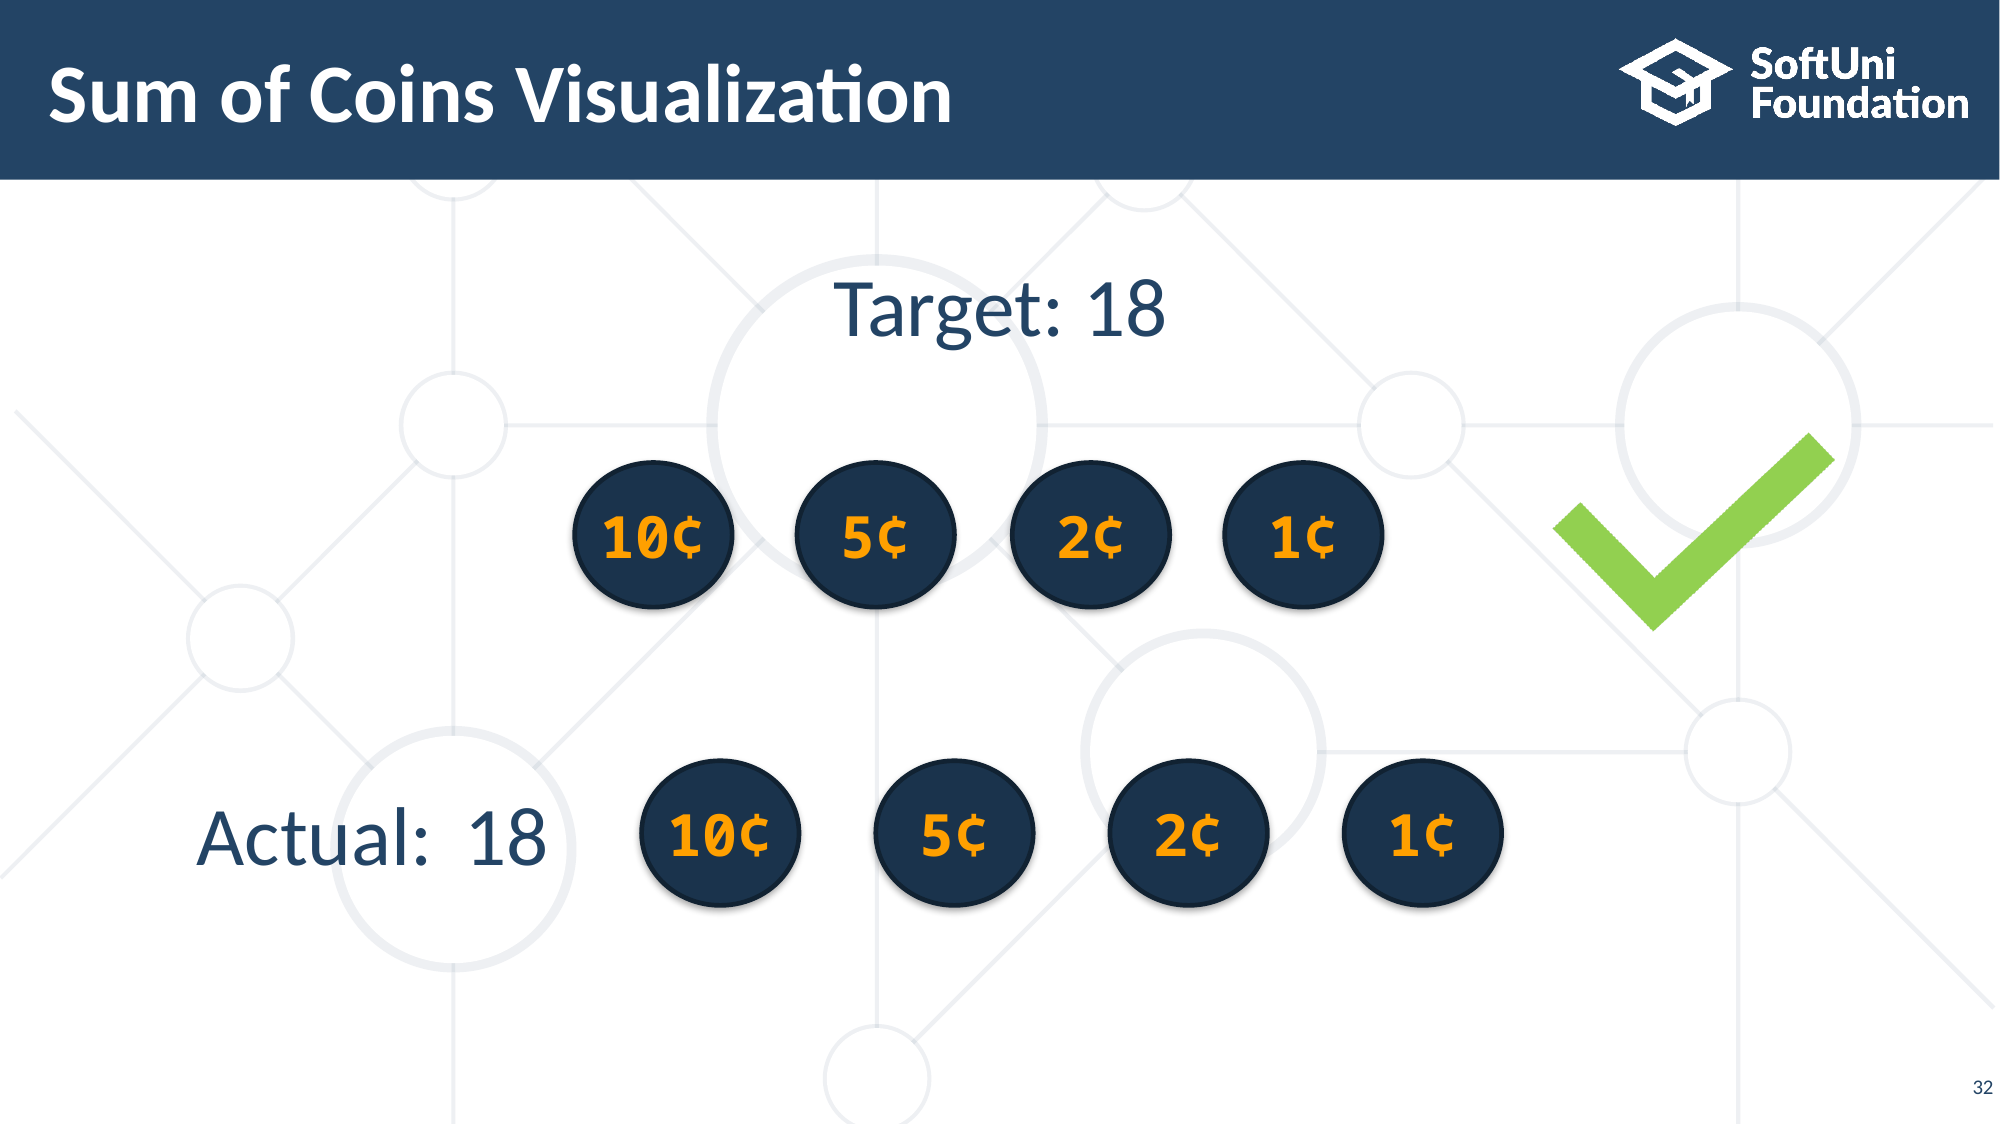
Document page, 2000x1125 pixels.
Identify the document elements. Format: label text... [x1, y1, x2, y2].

slide_number 32 [1929, 1070, 2000, 1103]
text_box 1¢ [1224, 462, 1383, 608]
picture [1618, 38, 1968, 126]
text_box Target: 18 [818, 245, 1184, 361]
text_box 1¢ [1344, 760, 1502, 906]
text_box 5¢ [797, 462, 955, 608]
title Sum of Coins Visualization [31, 16, 1591, 162]
text_box Actual: [181, 774, 449, 890]
picture [1549, 387, 1838, 676]
text_box 10¢ [641, 760, 800, 906]
text_box 10¢ [574, 462, 733, 608]
text_box 2¢ [1012, 462, 1170, 608]
text_box 2¢ [1109, 760, 1268, 906]
text_box 5¢ [875, 760, 1034, 906]
text_box 18 [450, 774, 565, 890]
